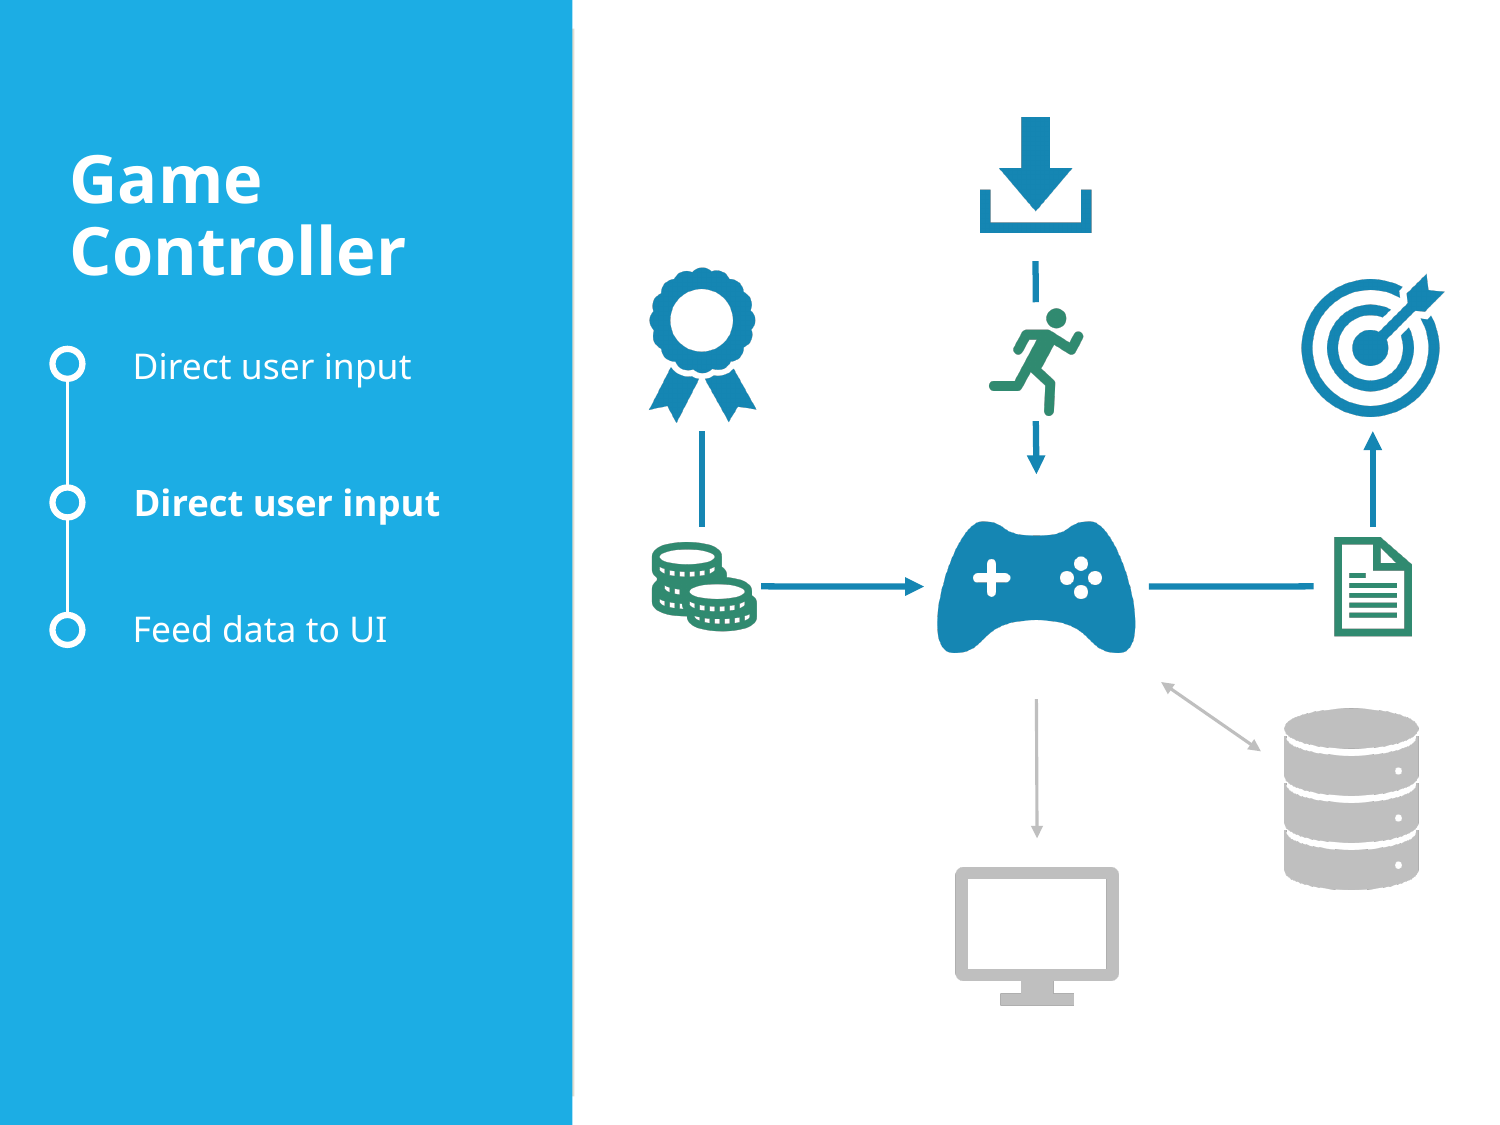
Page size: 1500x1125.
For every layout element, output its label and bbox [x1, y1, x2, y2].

picture [949, 88, 1122, 262]
picture [1238, 686, 1464, 912]
picture [976, 302, 1096, 422]
picture [642, 527, 762, 646]
picture [939, 838, 1135, 1034]
picture [1286, 258, 1460, 432]
picture [923, 474, 1149, 700]
text_box [0, 0, 1500, 1125]
picture [1313, 527, 1433, 646]
text_box [1161, 681, 1261, 752]
picture [615, 258, 789, 432]
